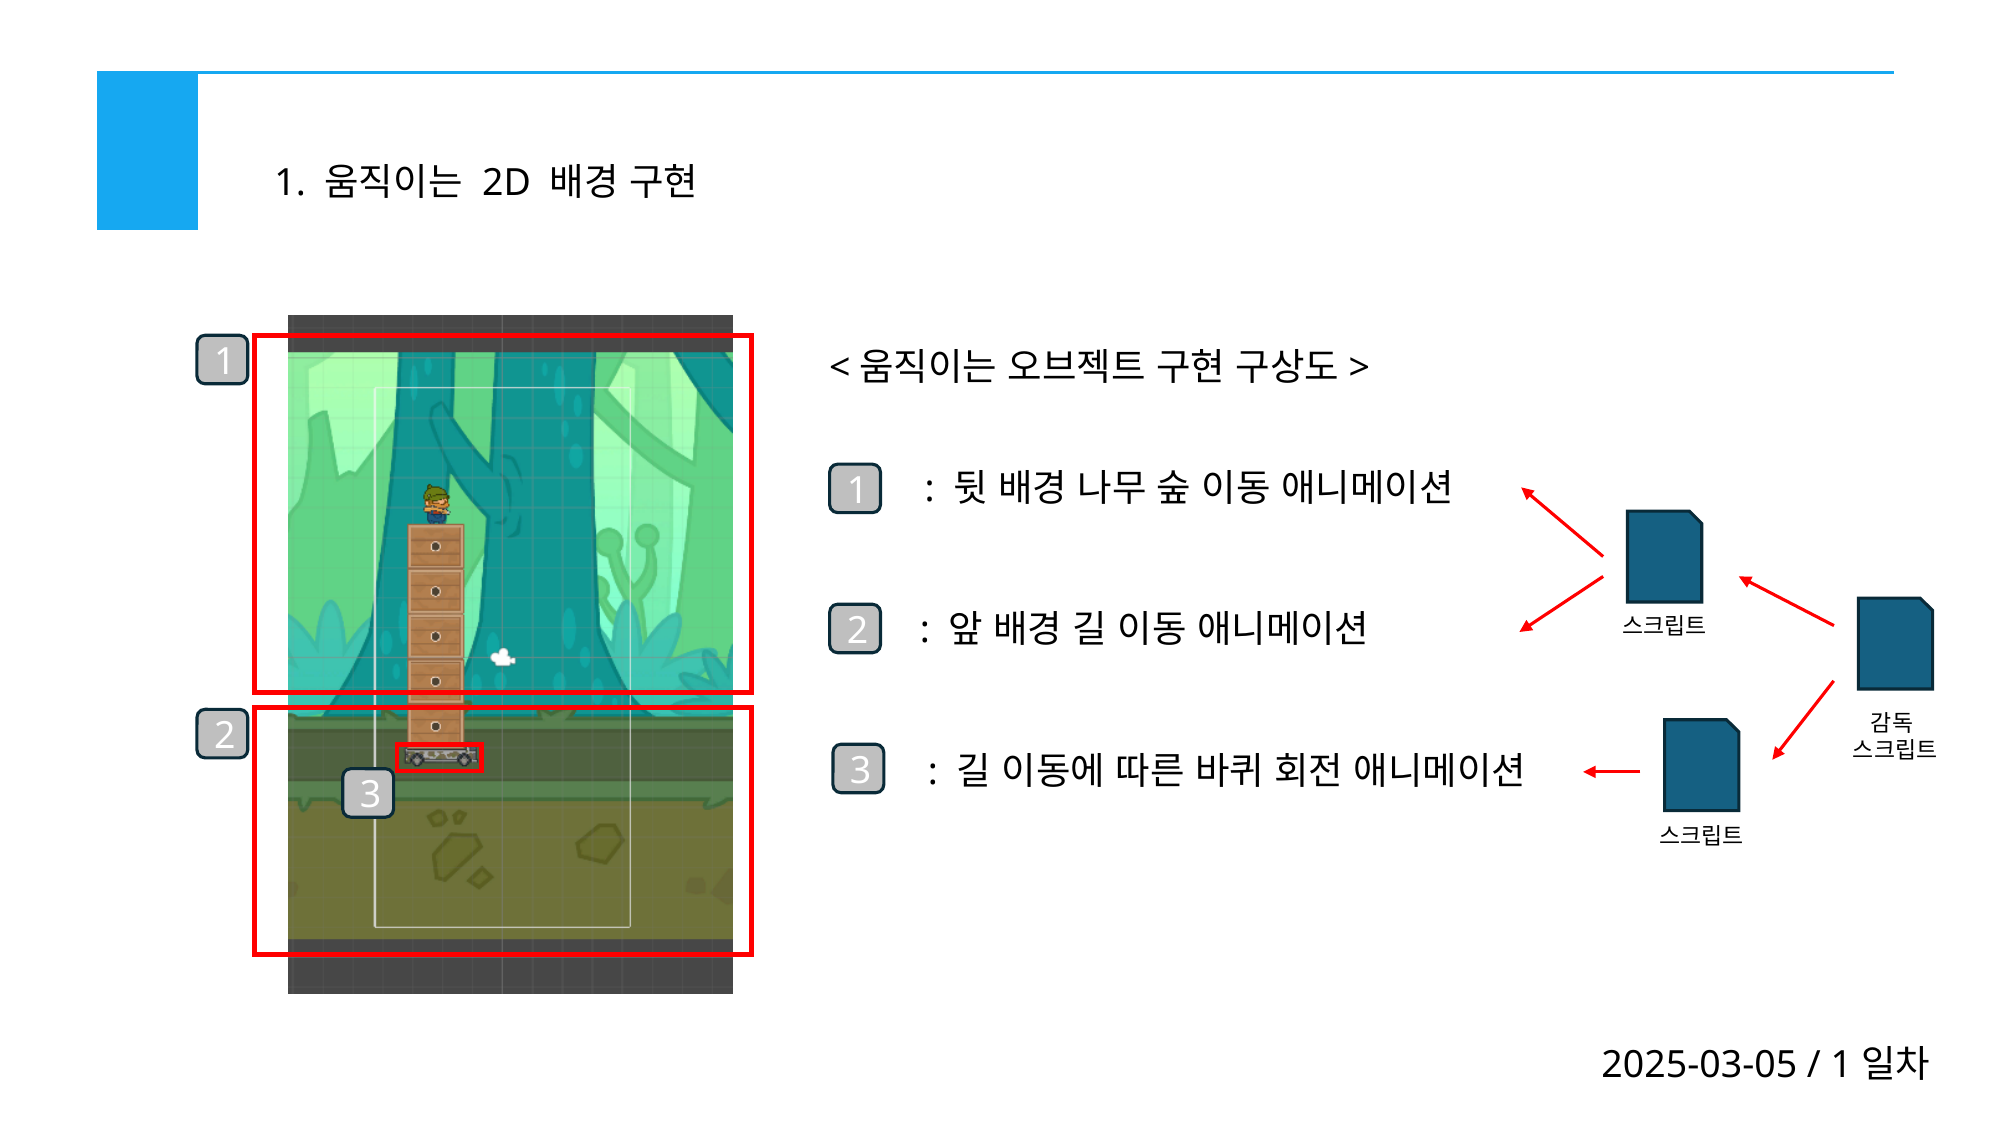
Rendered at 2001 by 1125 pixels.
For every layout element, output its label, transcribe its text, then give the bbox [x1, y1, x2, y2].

text_box [734, 334, 753, 694]
text_box [253, 706, 287, 956]
text_box 2 [828, 602, 883, 655]
text_box 2 [195, 707, 250, 760]
text_box [1625, 509, 1704, 604]
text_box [1520, 486, 1604, 558]
text_box 스크립트 [1607, 604, 1722, 647]
text_box 스크립트 [1644, 814, 1760, 857]
text_box [97, 73, 198, 230]
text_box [1738, 575, 1835, 627]
text_box : 앞 배경 길 이동 애니메이션 [904, 598, 1385, 658]
text_box 1. 움직이는 2D 배경 구현 [259, 150, 714, 211]
text_box 3 [831, 742, 886, 795]
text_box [1519, 575, 1604, 633]
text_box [1771, 680, 1835, 761]
text_box : 길 이동에 따른 바퀴 회전 애니메이션 [913, 739, 1542, 800]
text_box 1 [195, 333, 250, 386]
text_box [734, 706, 753, 956]
text_box : 뒷 배경 나무 숲 이동 애니메이션 [909, 457, 1470, 517]
text_box [1663, 718, 1741, 813]
text_box 감독 스크립트 [1838, 701, 1953, 771]
text_box 1 [828, 462, 883, 515]
picture [287, 314, 734, 994]
text_box 2025-03-05 / 1일차 [1586, 1033, 1946, 1093]
text_box [253, 334, 287, 694]
text_box <움직이는 오브젝트 구현 구상도> [814, 335, 1385, 395]
text_box [1856, 596, 1935, 691]
